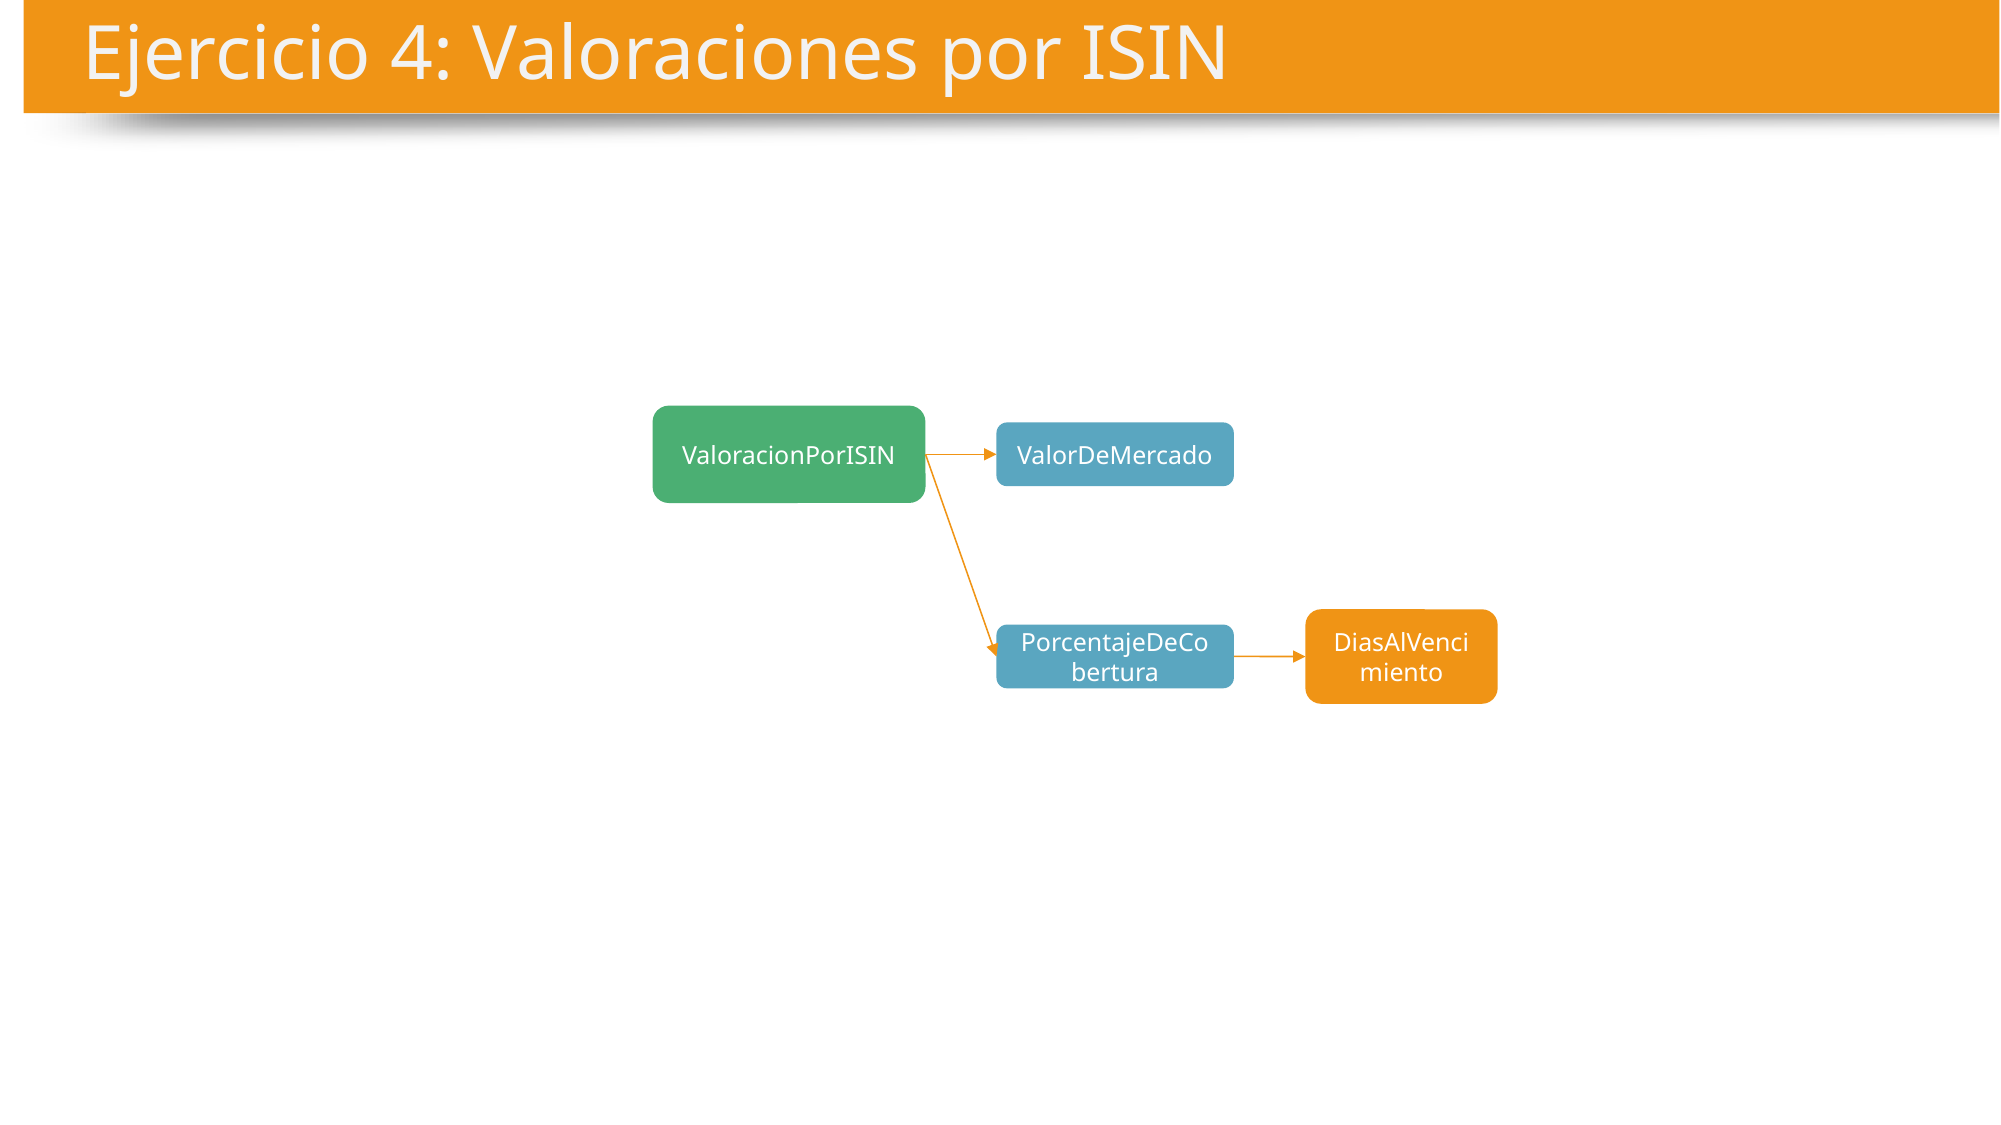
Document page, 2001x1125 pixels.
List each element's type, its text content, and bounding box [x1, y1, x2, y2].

text_box PorcentajeDeCobertura [995, 623, 1235, 690]
title Ejercicio 4: Valoraciones por ISIN [67, 0, 1645, 113]
text_box ValoracionPorISIN [651, 404, 927, 505]
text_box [925, 454, 997, 657]
text_box DiasAlVencimiento [1304, 608, 1499, 705]
text_box ValorDeMercado [995, 421, 1235, 488]
picture [23, 112, 2000, 152]
